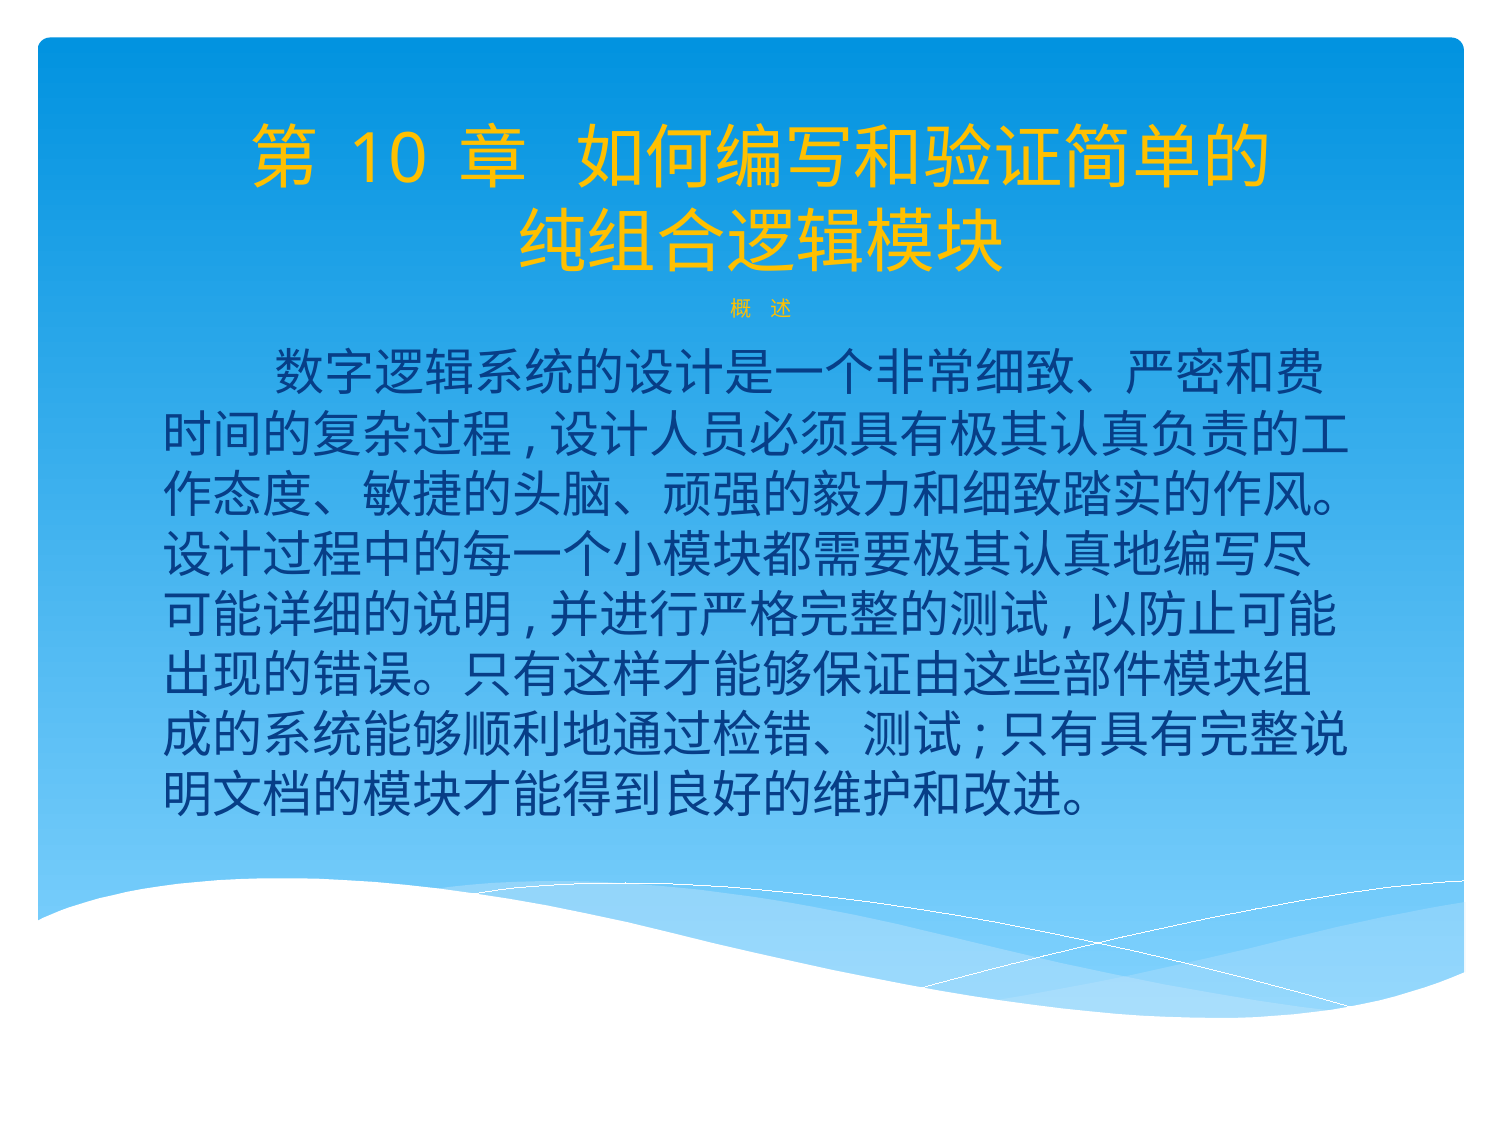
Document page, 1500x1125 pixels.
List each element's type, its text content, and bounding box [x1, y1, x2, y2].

subtitle 概 述 数字逻辑系统的设计是一个非常细致、严密和费时间的复杂过程,设计人员必须具有极其认真负责的工作态度、敏捷的头脑、顽强的毅力和细致踏实的作风。设计过程中的每一个小模块都需要极其认真地编写尽可能详细的说明,并进行严格完整的测试,以防止可能出现的错误。只有这样才能够保证由这些部件模块组成的系统能够顺利地通过检错、测试;只有具有完整说明文档的模块才能得到良好的维护和改进。 [147, 287, 1376, 973]
title 第 10 章 如何编写和验证简单的 纯组合逻辑模块 [123, 101, 1399, 288]
